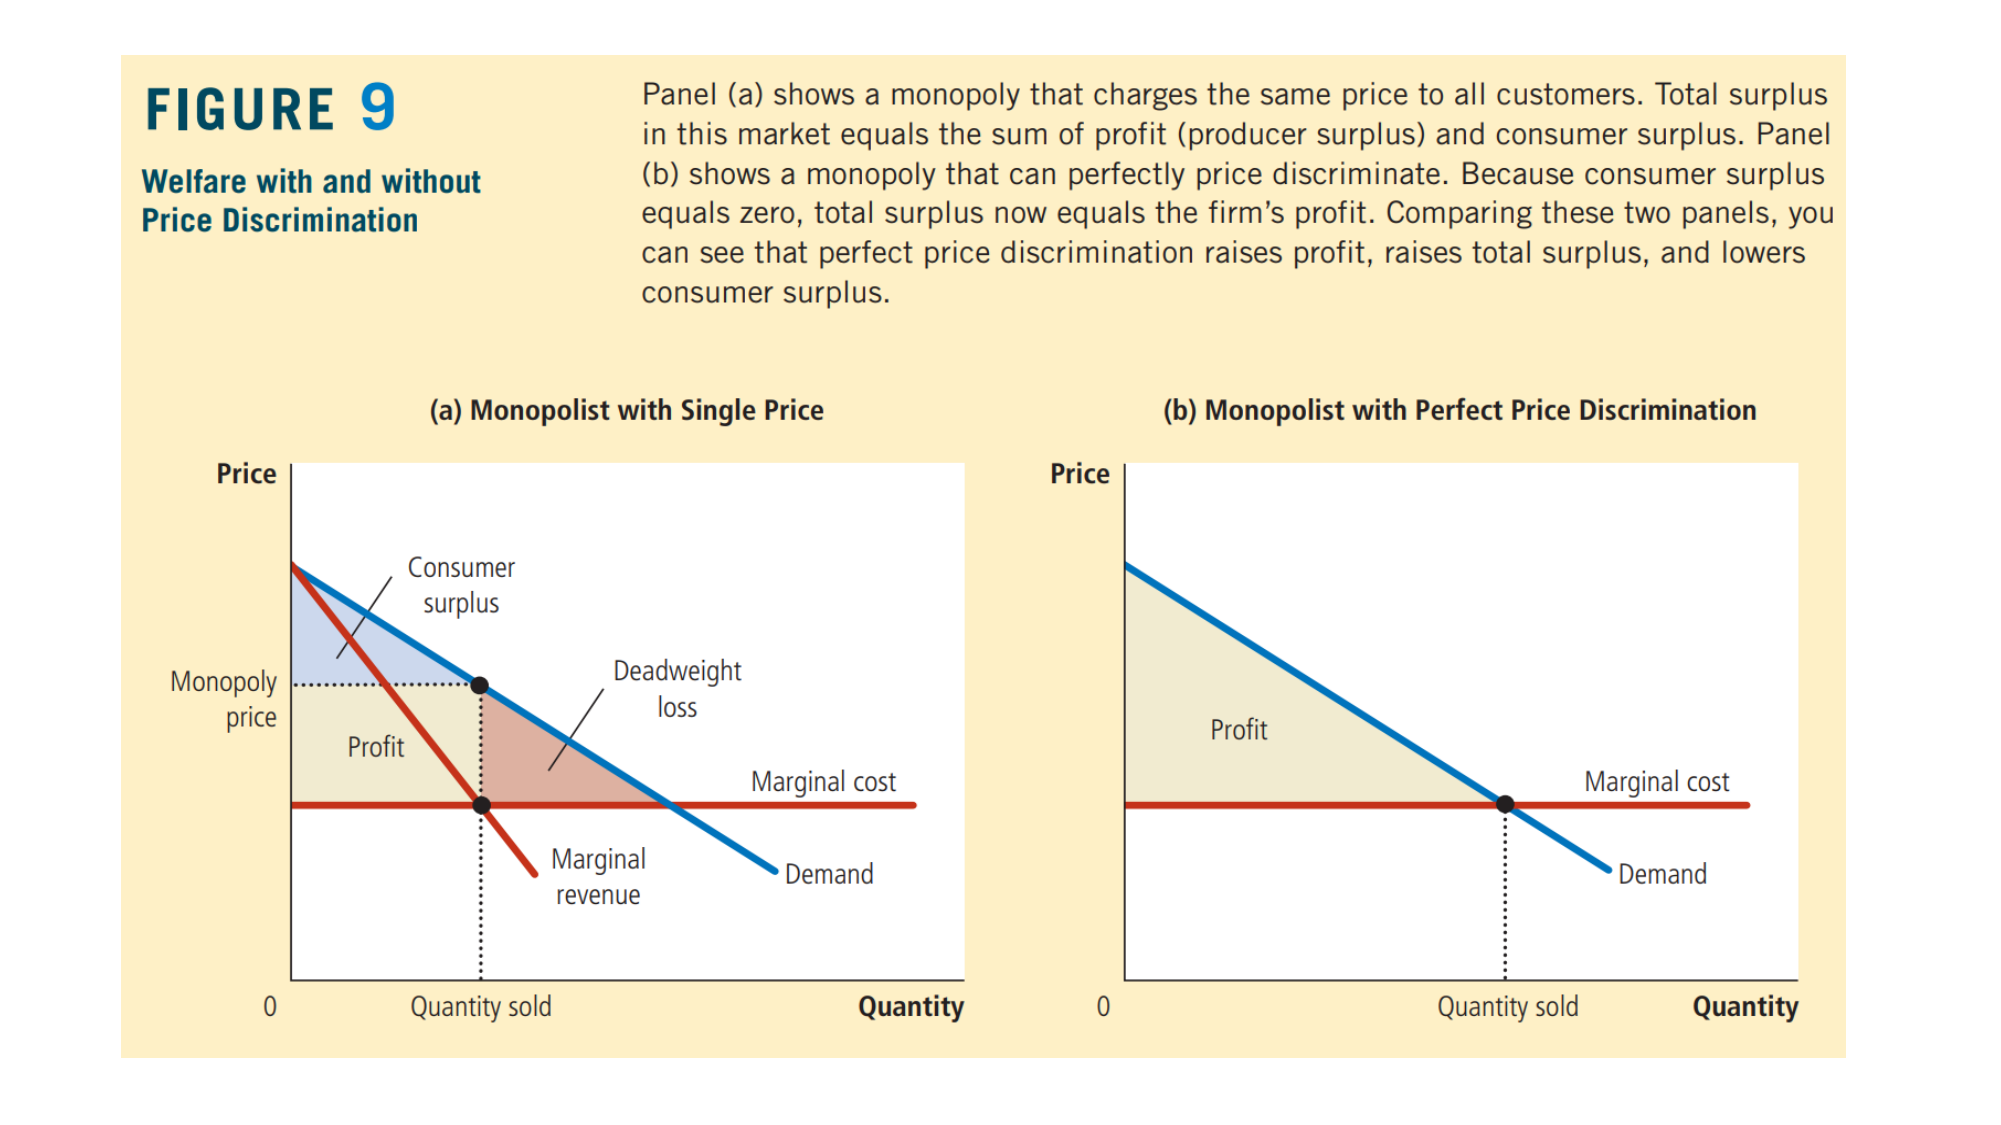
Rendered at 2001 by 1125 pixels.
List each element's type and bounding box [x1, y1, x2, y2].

list [121, 55, 1846, 1058]
